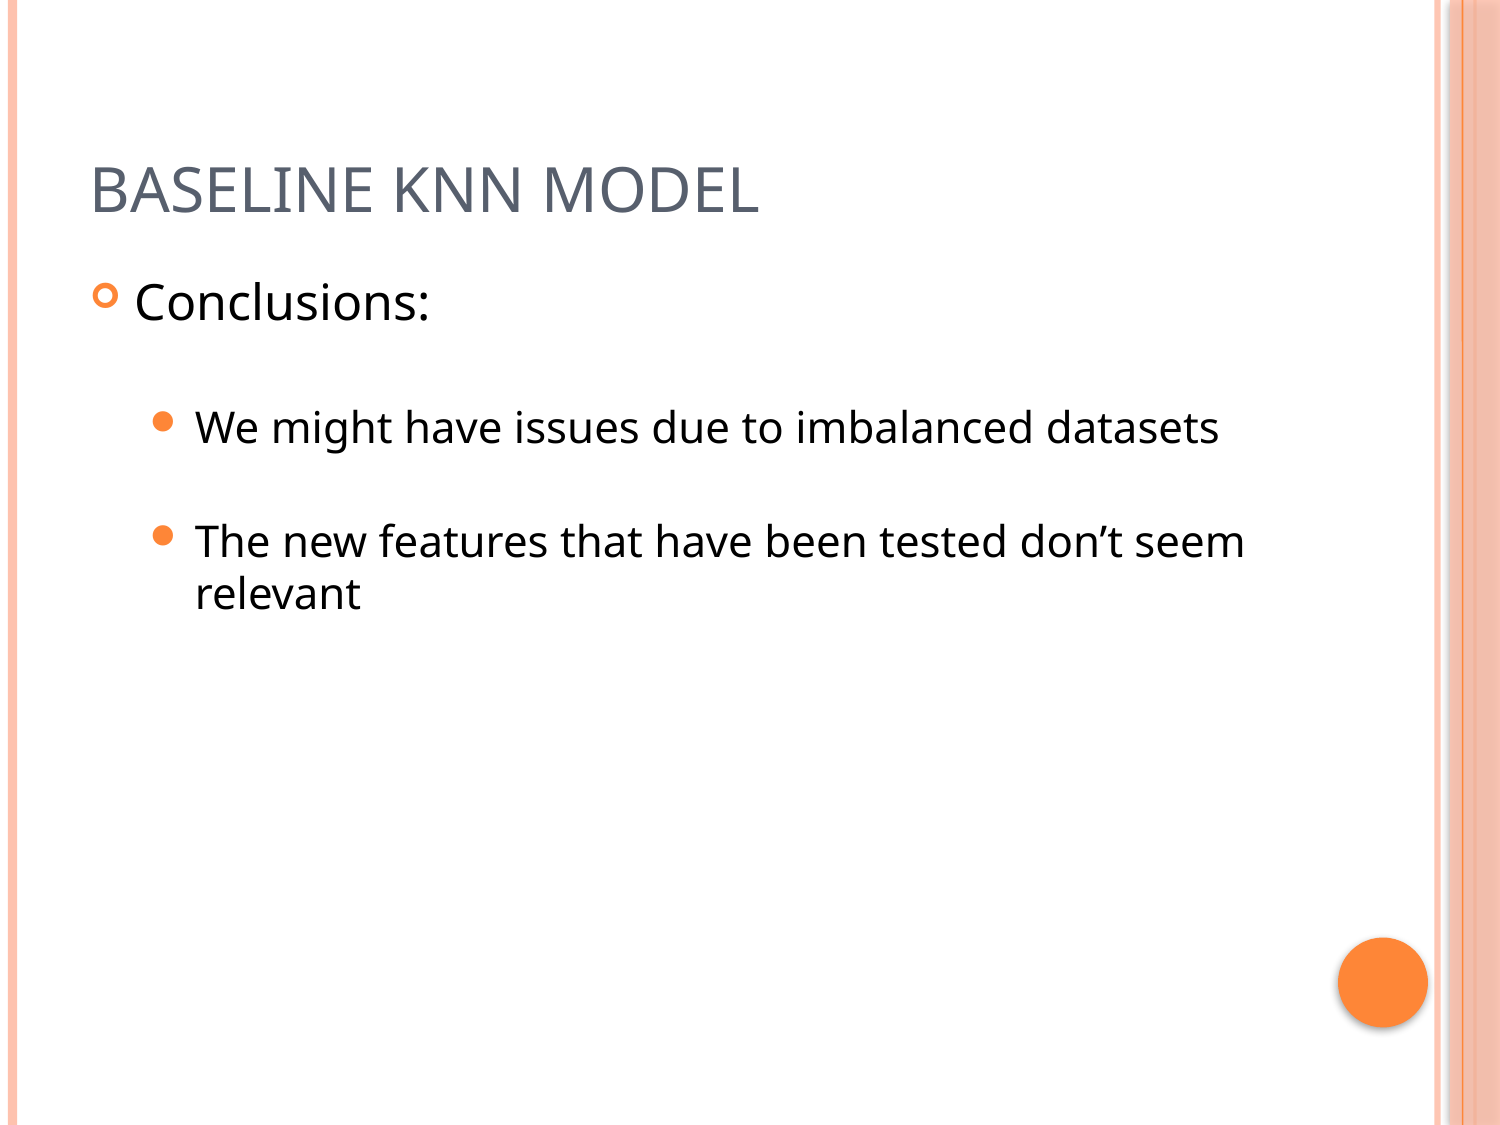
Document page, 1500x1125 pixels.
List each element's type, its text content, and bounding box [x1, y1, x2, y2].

text_box Conclusions: We might have issues due to imbalanced datasets The new features that have been tested don’t seem relevant [74, 262, 1300, 1062]
text_box Baseline KNN model [74, 45, 1300, 233]
